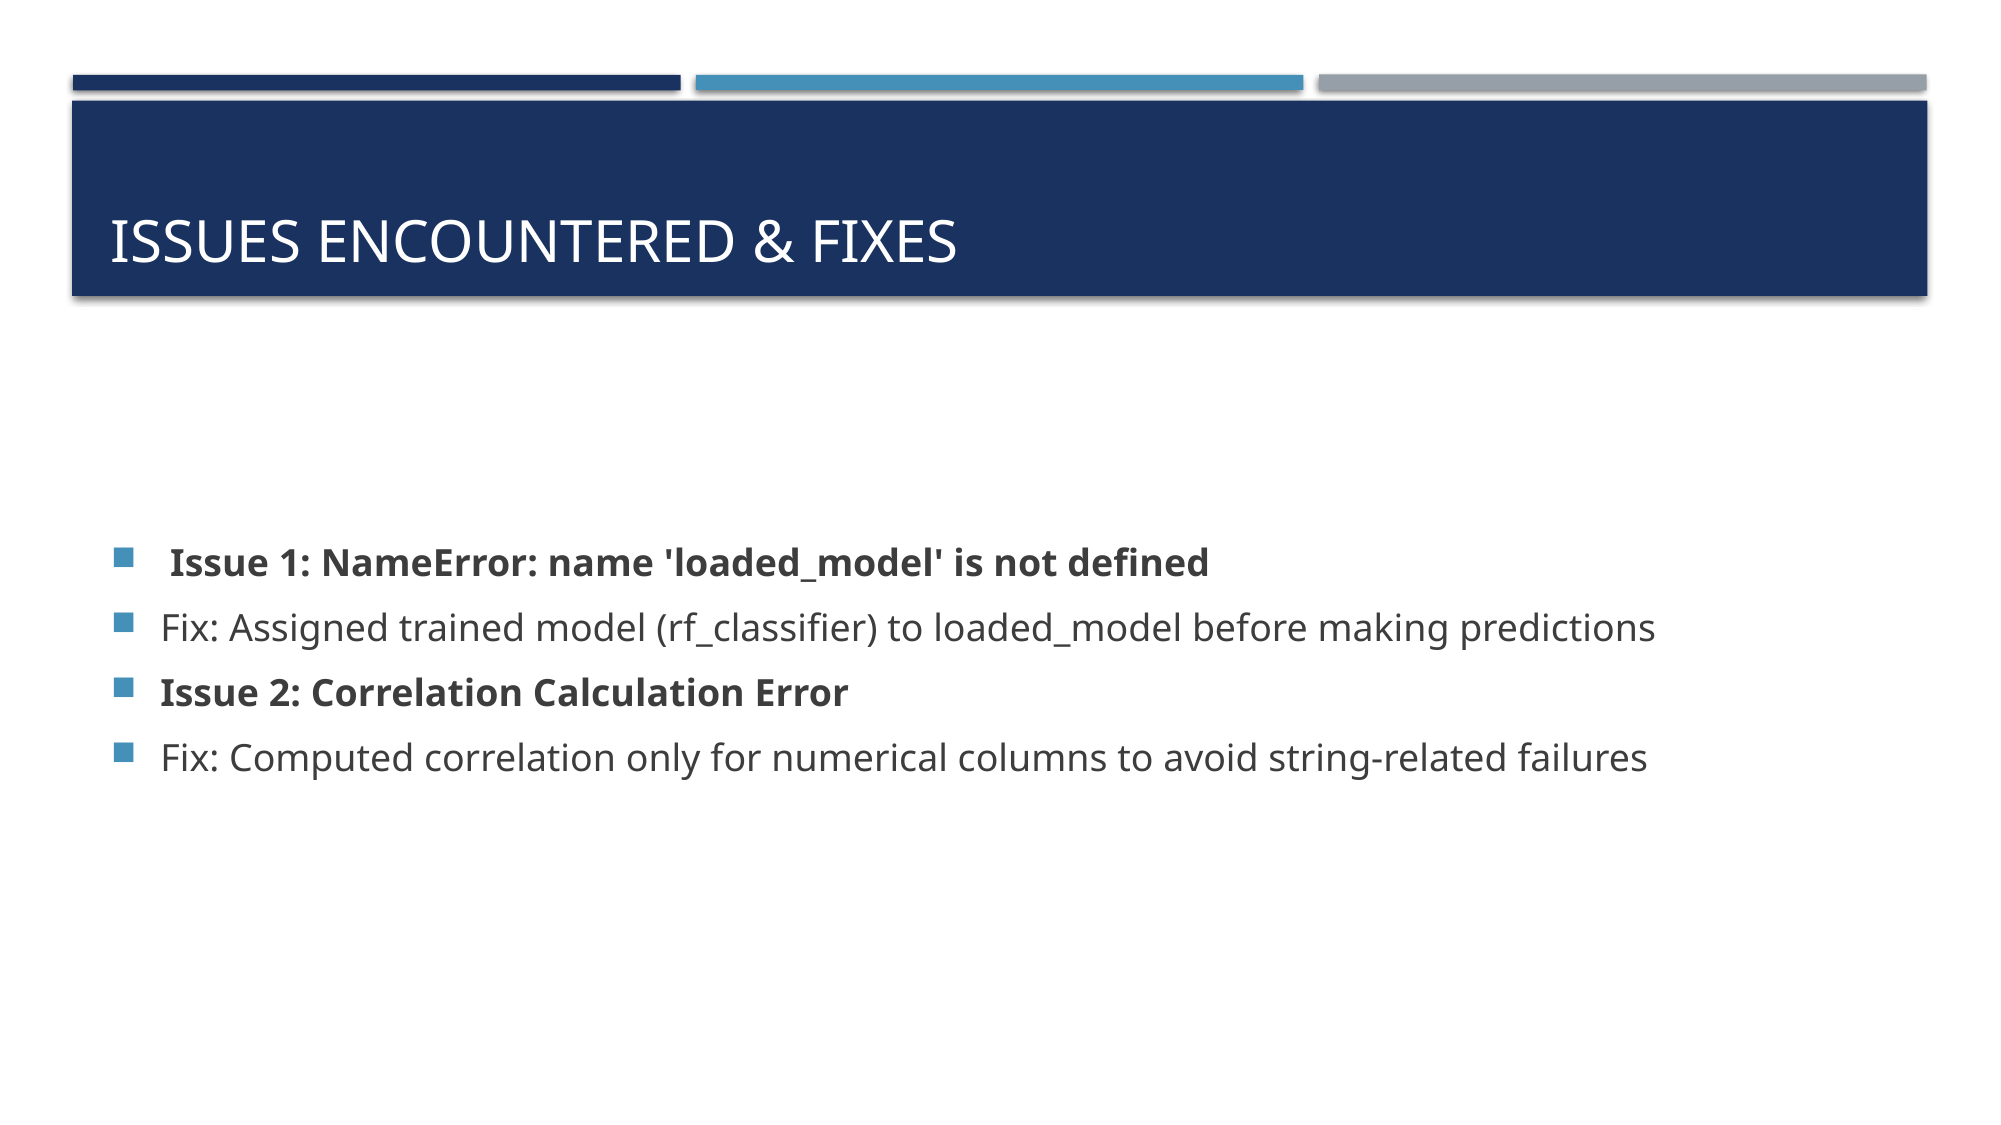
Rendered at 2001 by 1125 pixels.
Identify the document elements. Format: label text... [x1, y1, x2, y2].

list Issue 1: NameError: name 'loaded_model' is not defined Fix: Assigned trained model (rf_classifier) to loaded_model before making predictions Issue 2: Correlation Calculation Error Fix: Computed correlation only for numerical columns to avoid string-related failures [95, 357, 1905, 962]
title Issues encountered & fixes [95, 115, 1905, 282]
